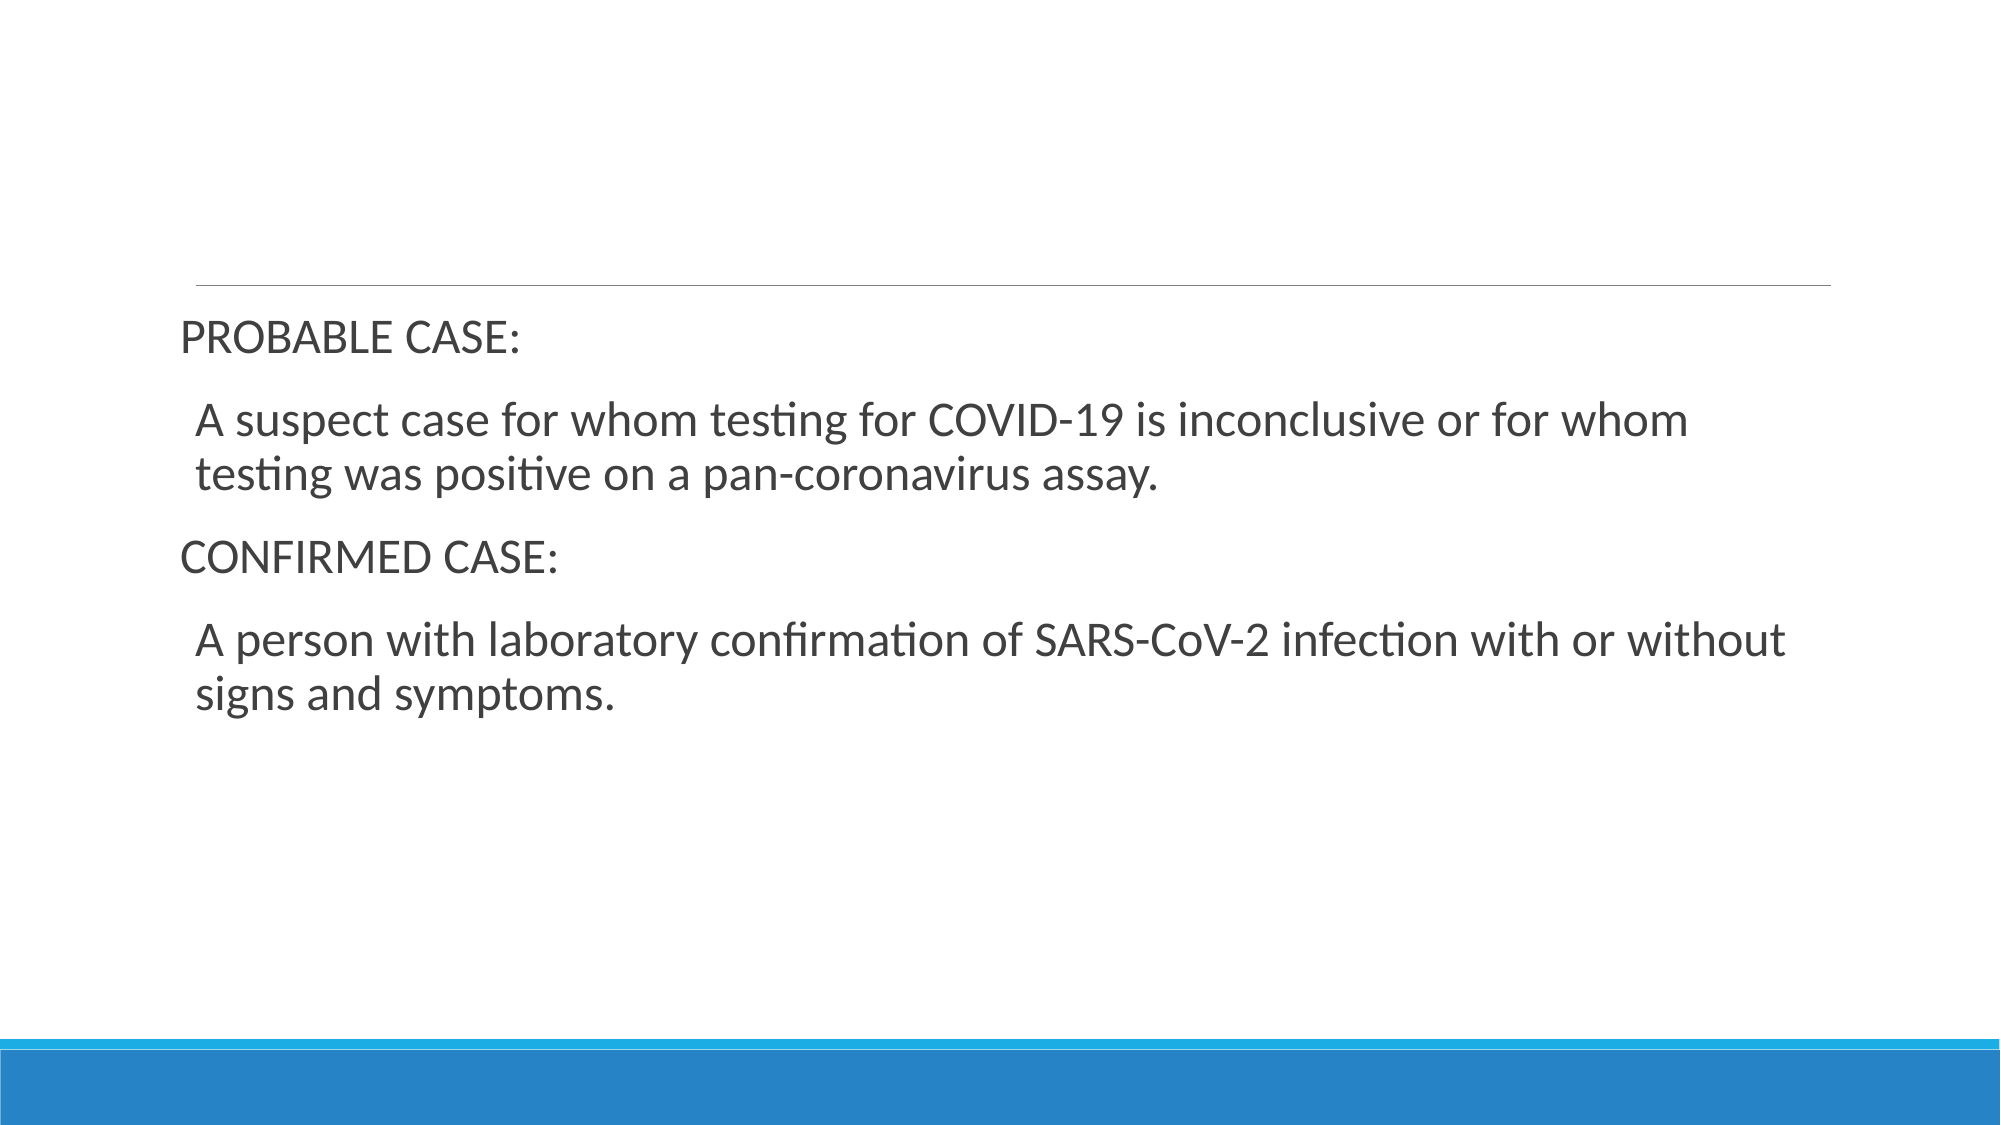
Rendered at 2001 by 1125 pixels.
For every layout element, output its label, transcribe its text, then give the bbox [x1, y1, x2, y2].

list PROBABLE CASE: A suspect case for whom testing for COVID-19 is inconclusive or for whom testing was positive on a pan-coronavirus assay. CONFIRMED CASE: A person with laboratory confirmation of SARS-CoV-2 infection with or without signs and symptoms. [180, 302, 1830, 963]
